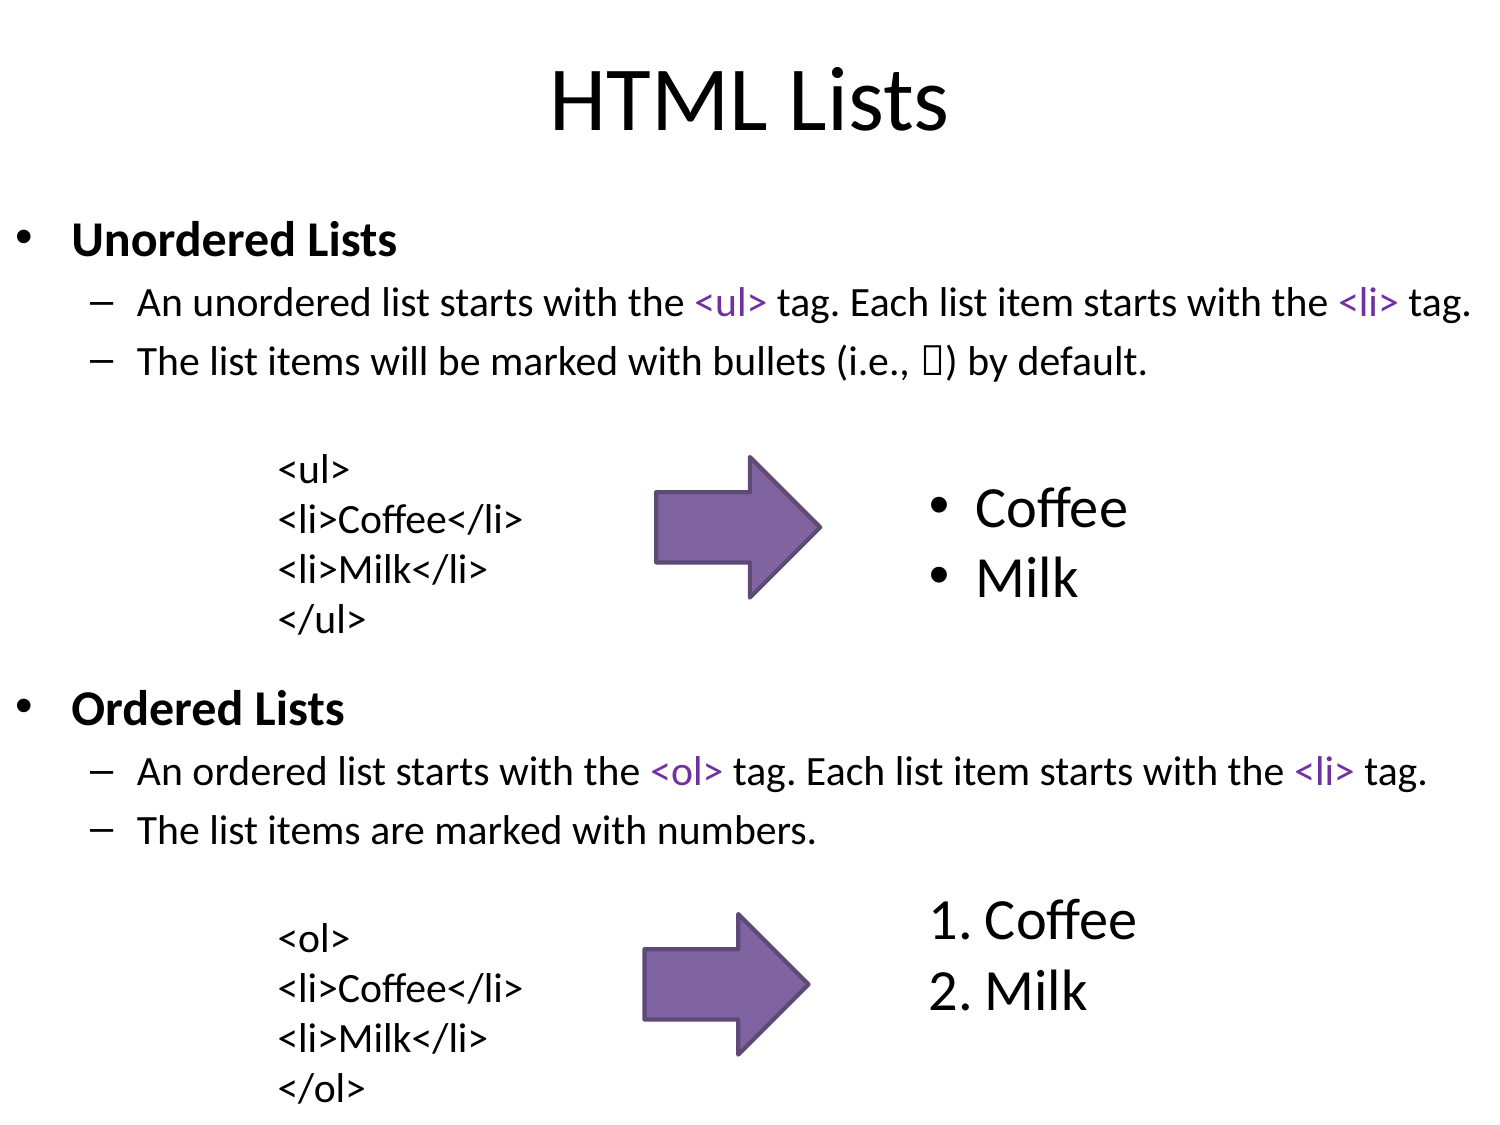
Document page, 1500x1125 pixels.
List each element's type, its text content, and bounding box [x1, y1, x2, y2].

text_box [642, 912, 811, 1057]
title HTML Lists [75, 0, 1425, 188]
text_box Coffee Milk [912, 867, 1268, 1036]
text_box [654, 455, 823, 600]
text_box Coffee Milk [912, 455, 1268, 623]
list Unordered Lists An unordered list starts with the <ul> tag. Each list item starts with the <li> tag. The list items will be marked with bullets (i.e., ) by default. <ul> <li>Coffee</li> <li>Milk</li> </ul> Ordered Lists An ordered list starts with the <ol> tag. Each list item starts with the <li> tag. The list items are marked with numbers. <ol> <li>Coffee</li> <li>Milk</li> </ol> [0, 199, 1500, 1125]
